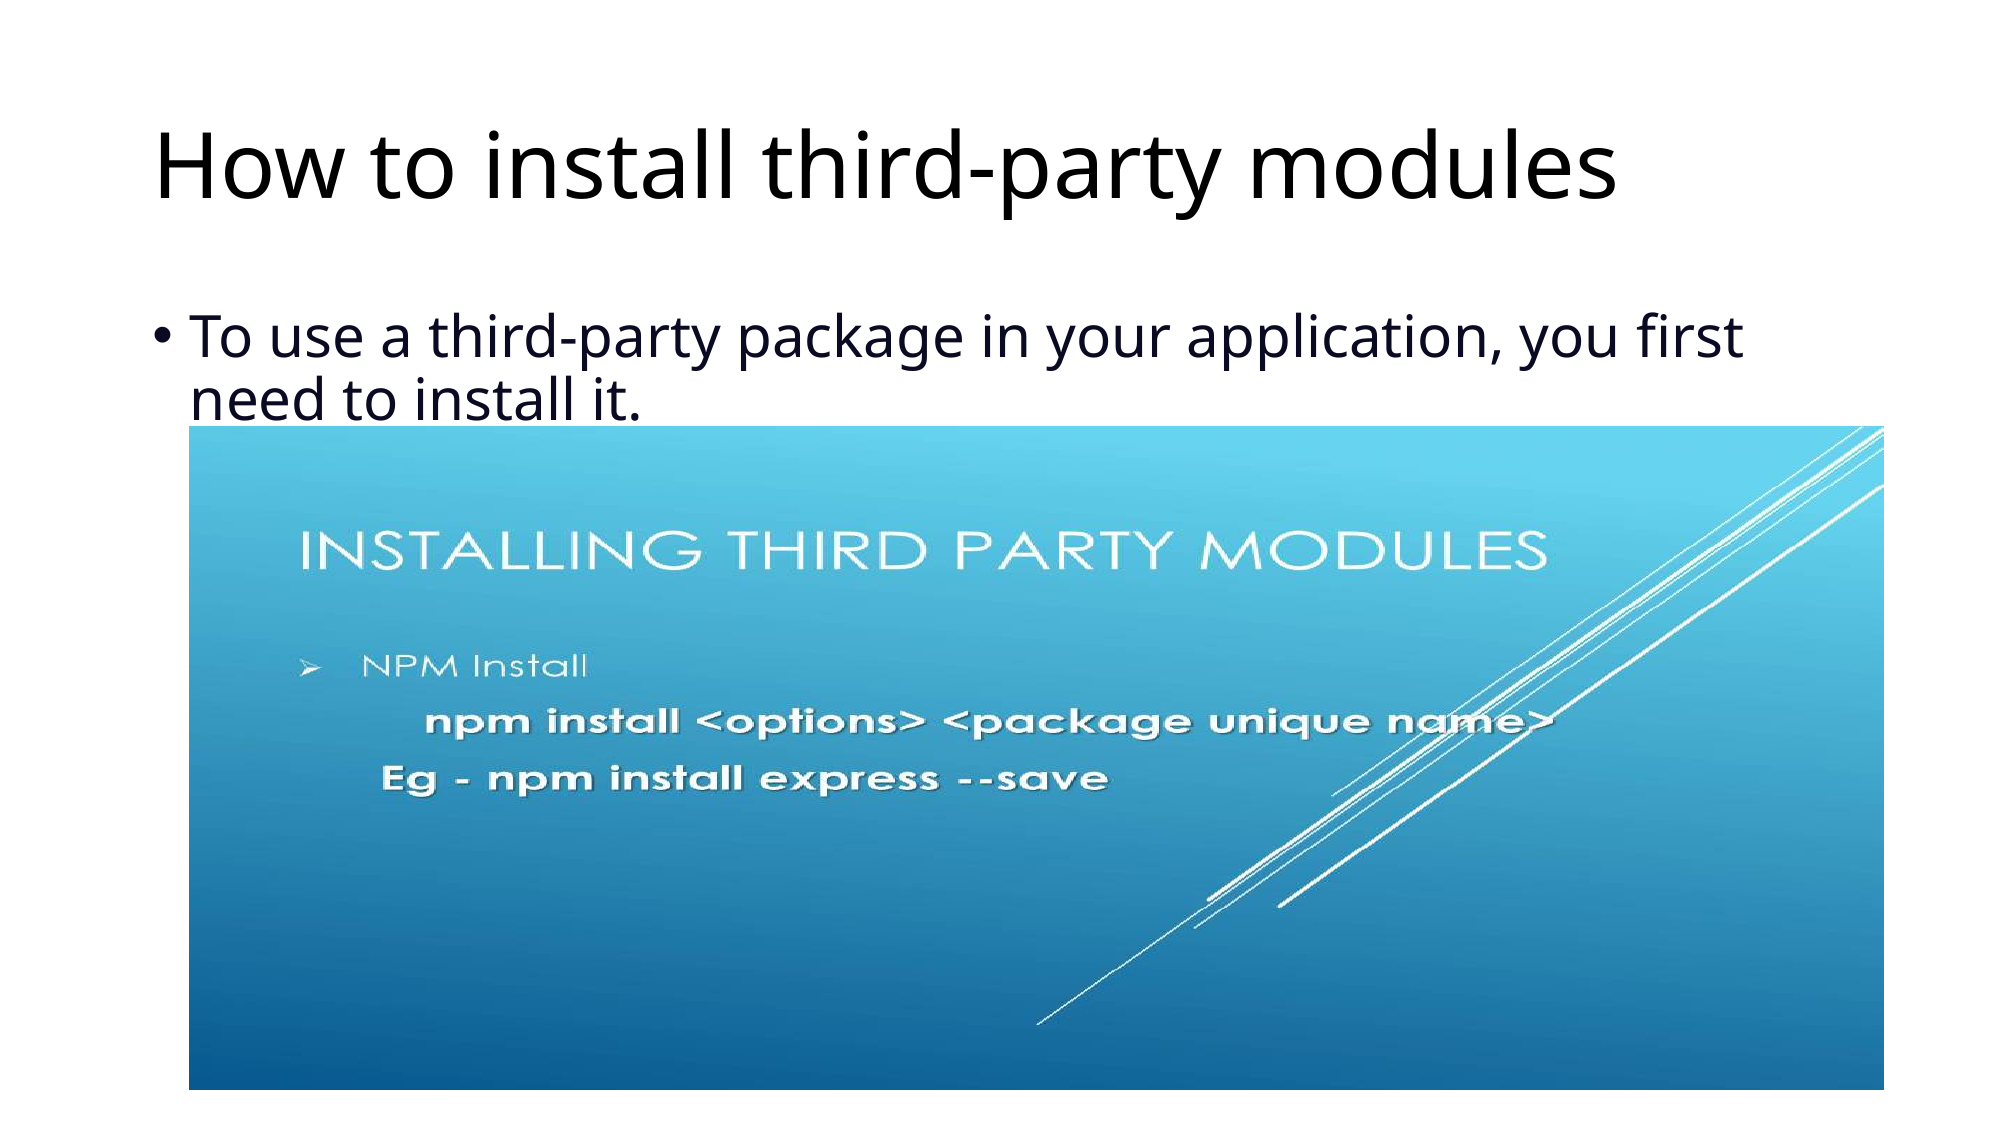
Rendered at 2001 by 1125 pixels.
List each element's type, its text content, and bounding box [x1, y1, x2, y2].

list To use a third-party package in your application, you first need to install it. [137, 299, 1863, 1014]
title How to install third-party modules [137, 59, 1863, 278]
picture [189, 426, 1884, 1090]
